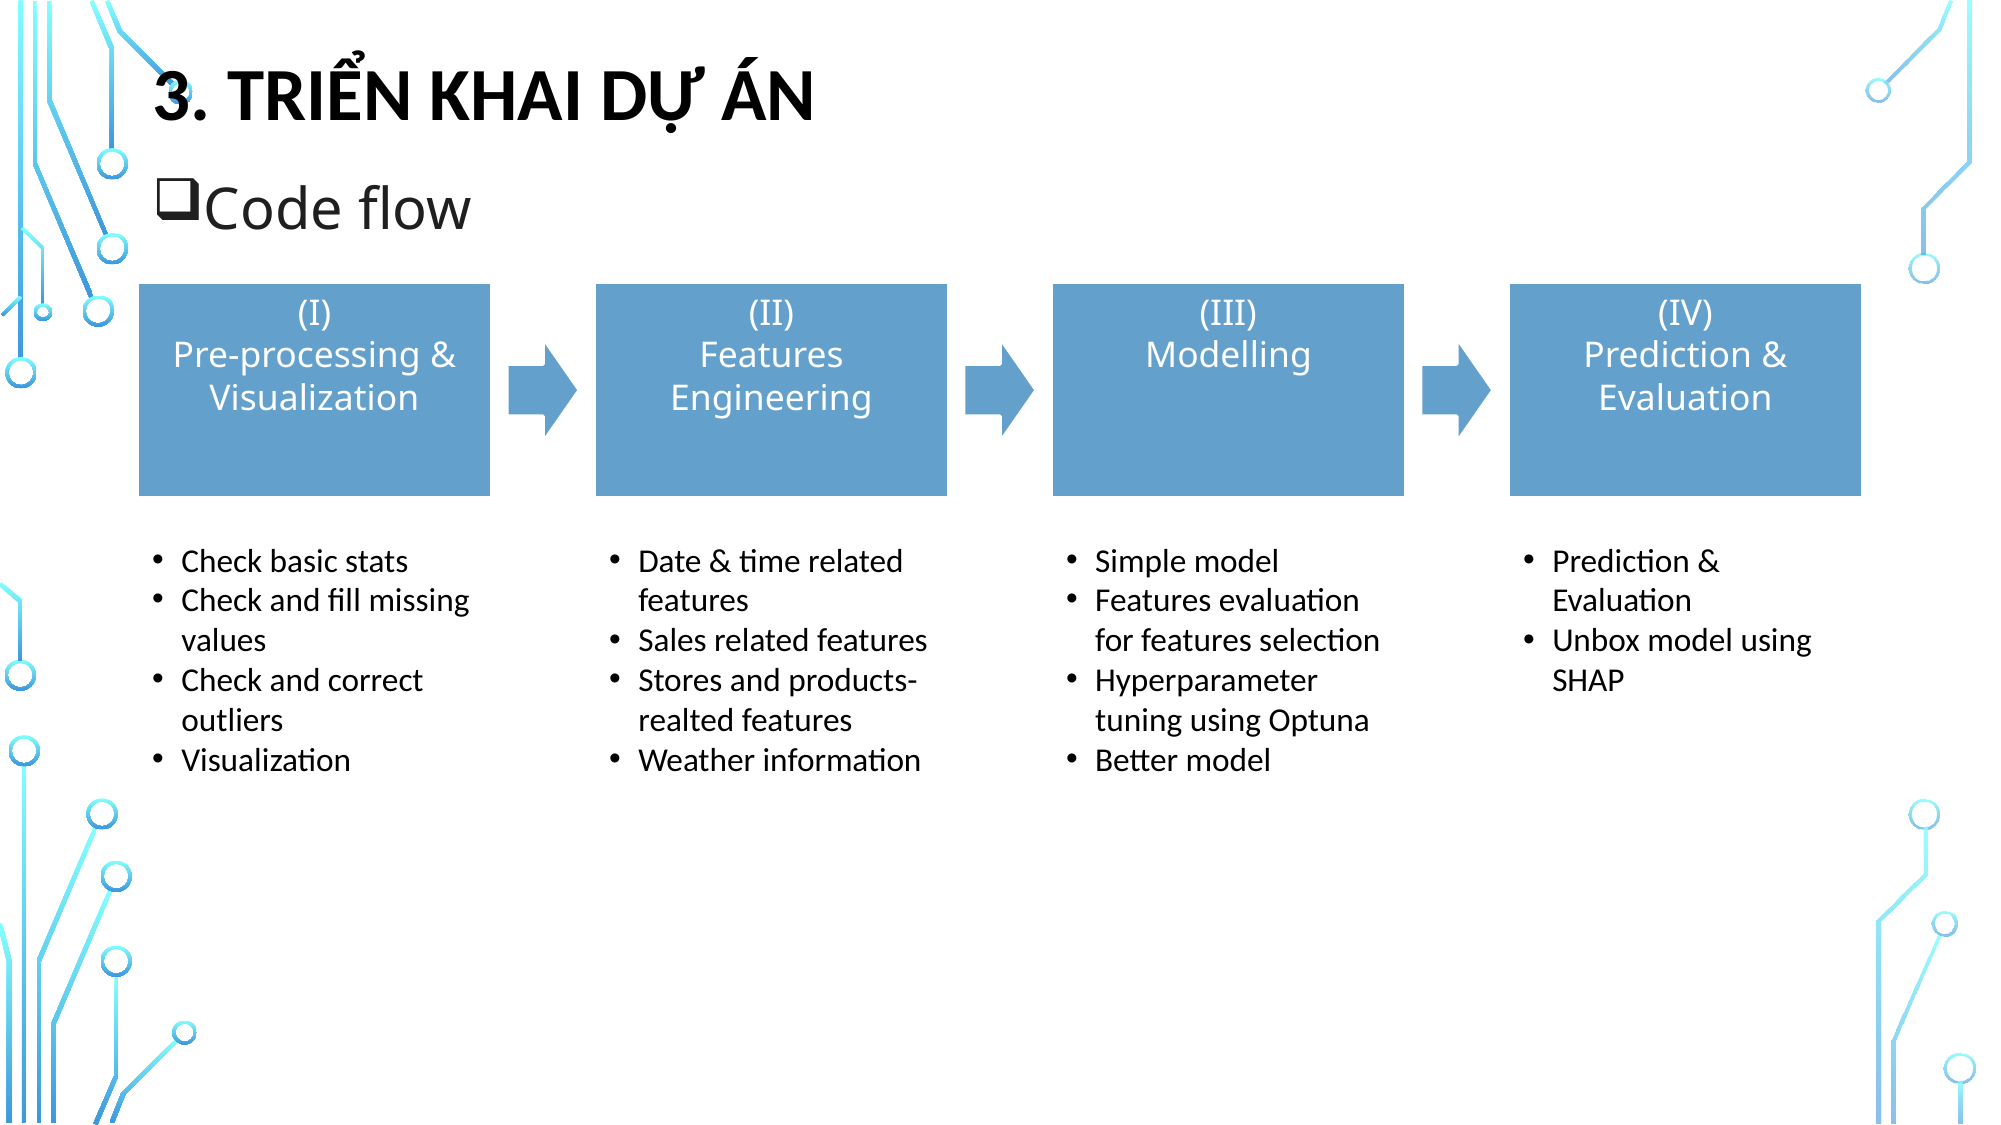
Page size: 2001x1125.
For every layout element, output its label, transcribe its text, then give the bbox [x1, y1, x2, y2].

text_box Date & time related features Sales related features Stores and products-realted features Weather information [593, 530, 950, 946]
text_box Check basic stats Check and fill missing values Check and correct outliers Visualization [136, 530, 493, 946]
title 3. Triển khai dự án [137, 59, 1863, 133]
text_box Prediction & Evaluation Unbox model using SHAP [1507, 530, 1864, 946]
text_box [137, 282, 1863, 498]
text_box Code flow [137, 150, 1863, 249]
text_box Simple model Features evaluation for features selection Hyperparameter tuning using Optuna Better model [1050, 530, 1407, 946]
